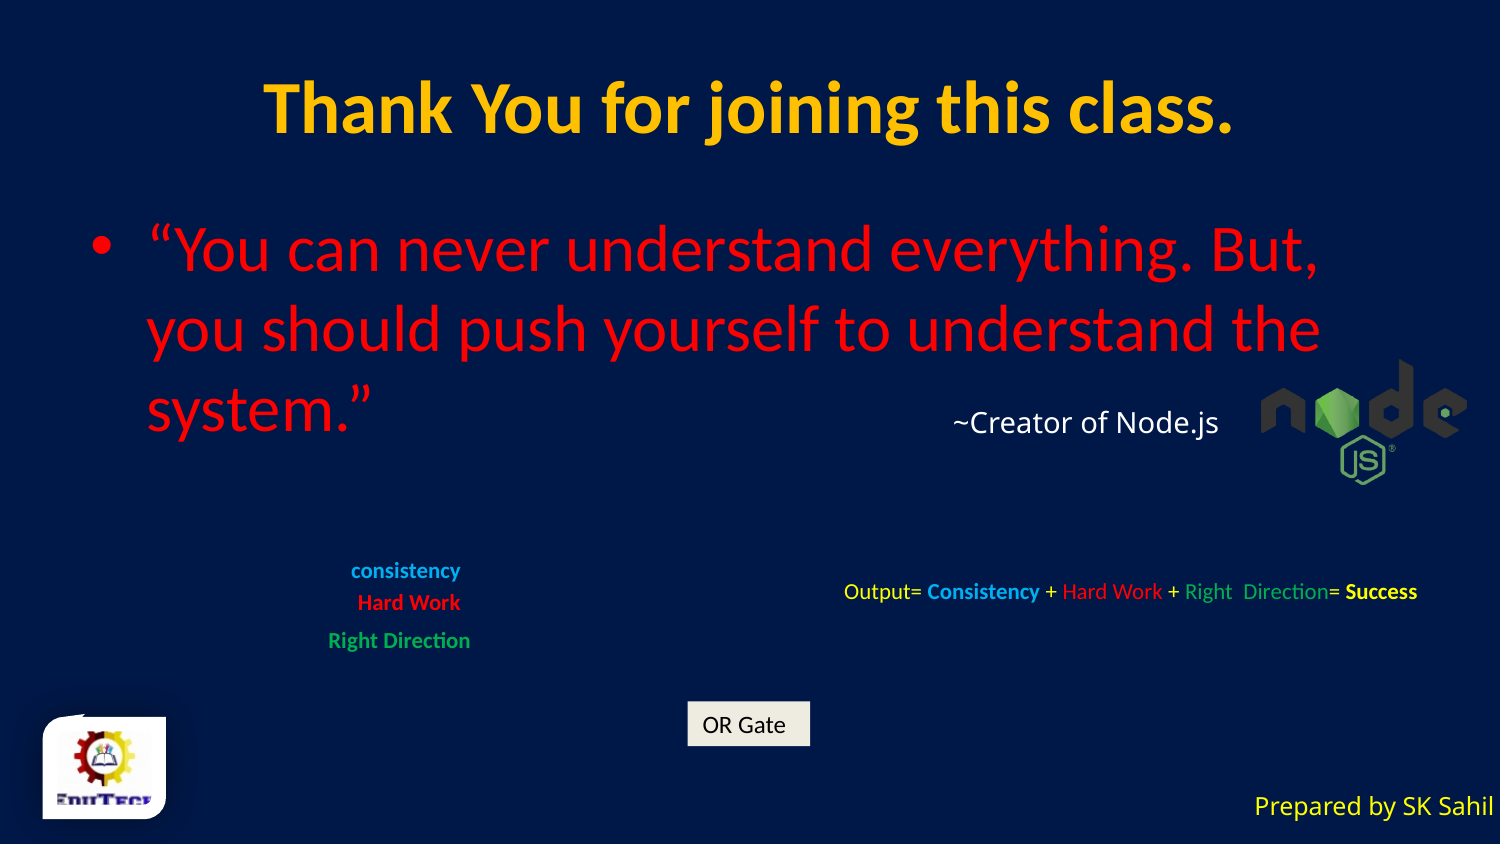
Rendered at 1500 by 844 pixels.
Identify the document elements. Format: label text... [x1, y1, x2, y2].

picture [49, 723, 159, 813]
title Thank You for joining this class. [75, 33, 1425, 175]
picture [1261, 359, 1467, 485]
text_box OR Gate [687, 701, 811, 747]
text_box consistency [336, 548, 477, 591]
list “You can never understand everything. But, you should push yourself to understand the system.” [75, 196, 1425, 460]
text_box Right Direction [313, 617, 486, 661]
text_box Hard Work [343, 580, 476, 617]
text_box Output= Consistency + Hard Work + Right Direction= Success [829, 568, 1433, 612]
text_box Prepared by SK Sahil [1239, 783, 1500, 828]
text_box ~Creator of Node.js [938, 396, 1235, 447]
